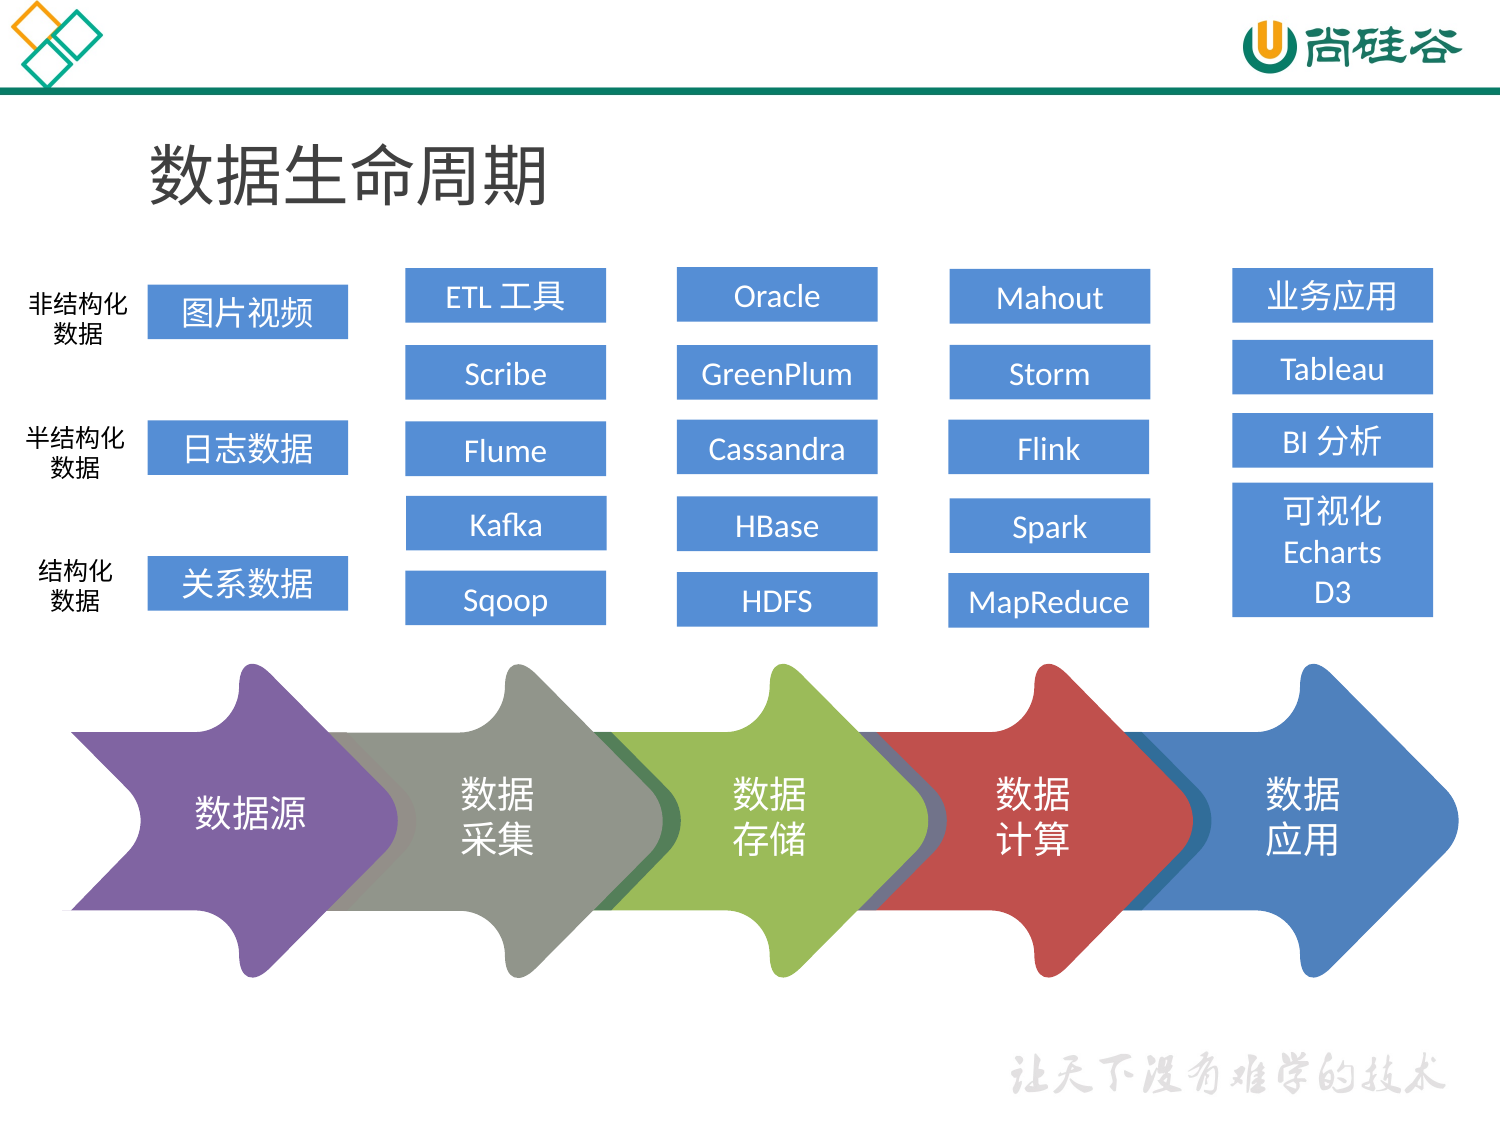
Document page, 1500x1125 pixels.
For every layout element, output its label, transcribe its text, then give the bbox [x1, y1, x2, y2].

picture [0, 0, 1500, 1125]
text_box 关系数据 [147, 556, 349, 611]
text_box 图片视频 [147, 284, 349, 340]
text_box 业务应用 [1232, 268, 1434, 323]
text_box Oracle [676, 268, 878, 322]
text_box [61, 663, 399, 978]
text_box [929, 663, 1194, 978]
text_box MapReduce [948, 573, 1150, 628]
text_box HDFS [676, 572, 878, 627]
text_box 非结构化 数据 [10, 281, 147, 356]
text_box Flume [405, 421, 607, 477]
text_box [399, 663, 663, 979]
text_box 日志数据 [147, 420, 349, 475]
text_box HBase [676, 496, 878, 552]
text_box Scribe [405, 345, 607, 400]
text_box Storm [949, 344, 1151, 400]
text_box 结构化 数据 [22, 548, 130, 624]
text_box Cassandra [676, 419, 878, 475]
text_box ETL工具 [405, 268, 607, 323]
text_box Flink [948, 419, 1150, 475]
text_box 半结构化 数据 [7, 415, 144, 490]
text_box Kafka [406, 495, 607, 551]
text_box BI分析 [1232, 413, 1434, 468]
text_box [1194, 663, 1459, 978]
text_box Mahout [949, 268, 1151, 324]
text_box Spark [949, 498, 1151, 553]
text_box Tableau [1232, 339, 1434, 395]
text_box 可视化 Echarts D3 [1232, 482, 1434, 618]
text_box GreenPlum [676, 345, 878, 400]
text_box 数据生命周期 [74, 79, 1425, 268]
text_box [663, 663, 929, 978]
text_box Sqoop [405, 570, 607, 626]
